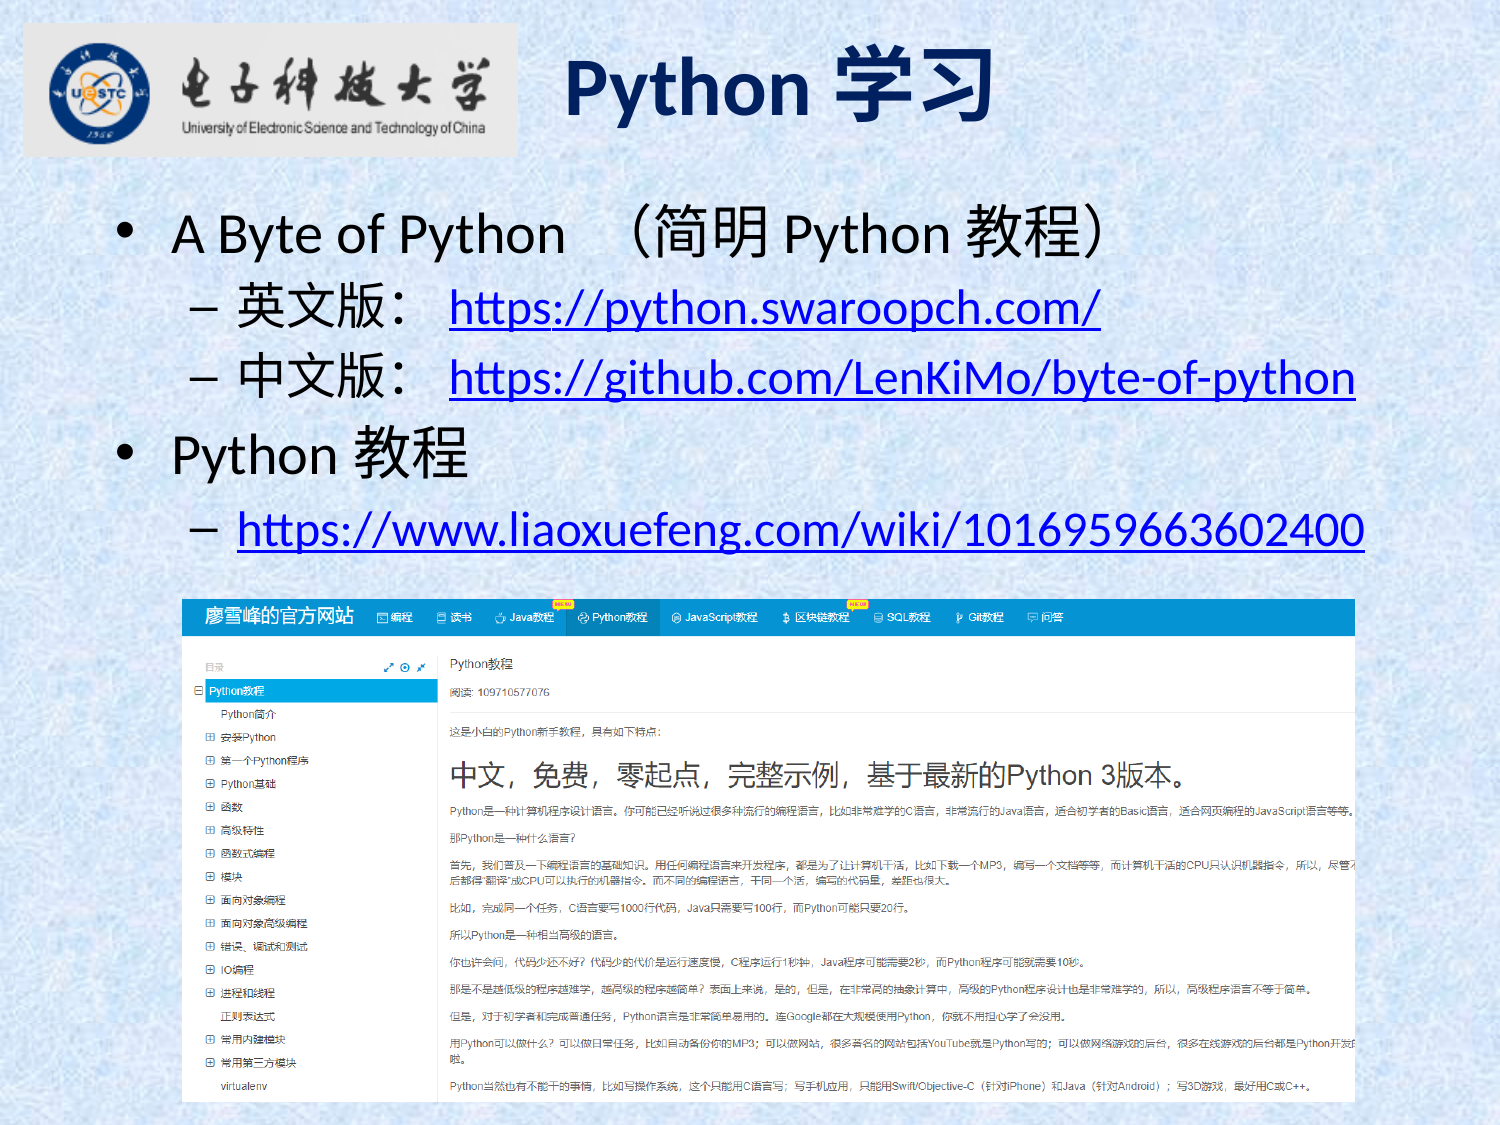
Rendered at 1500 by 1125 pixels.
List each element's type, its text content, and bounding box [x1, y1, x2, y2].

list A Byte of Python （简明Python教程） 英文版：https://python.swaroopch.com/ 中文版：https://github.com/LenKiMo/byte-of-python Python教程 https://www.liaoxuefeng.com/wiki/1016959663602400 [99, 187, 1438, 926]
picture [0, 0, 1500, 1125]
text_box Python学习 [549, 24, 1463, 173]
